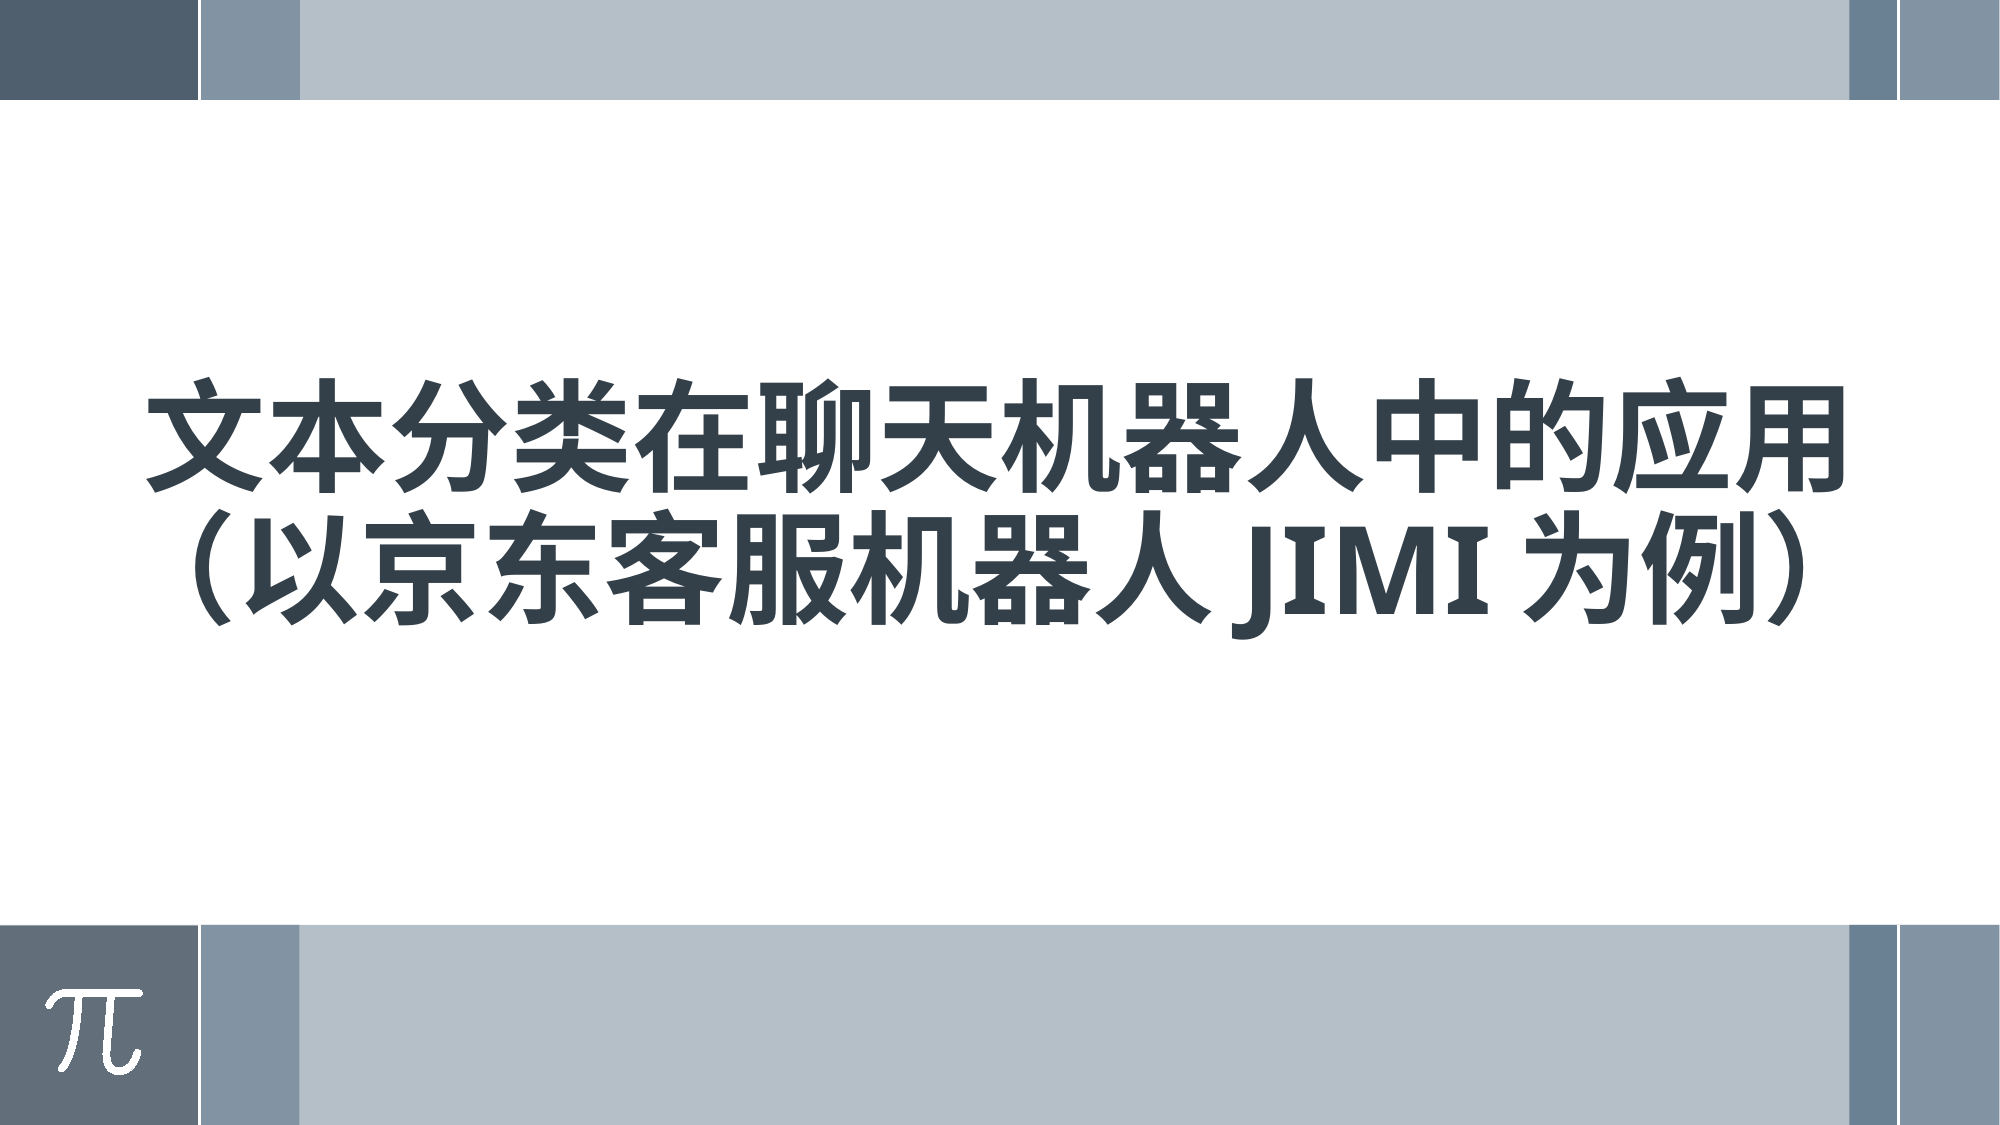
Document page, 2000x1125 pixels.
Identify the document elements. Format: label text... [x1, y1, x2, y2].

title 文本分类在聊天机器人中的应用（以京东客服机器人JIMI为例） [83, 183, 1916, 711]
